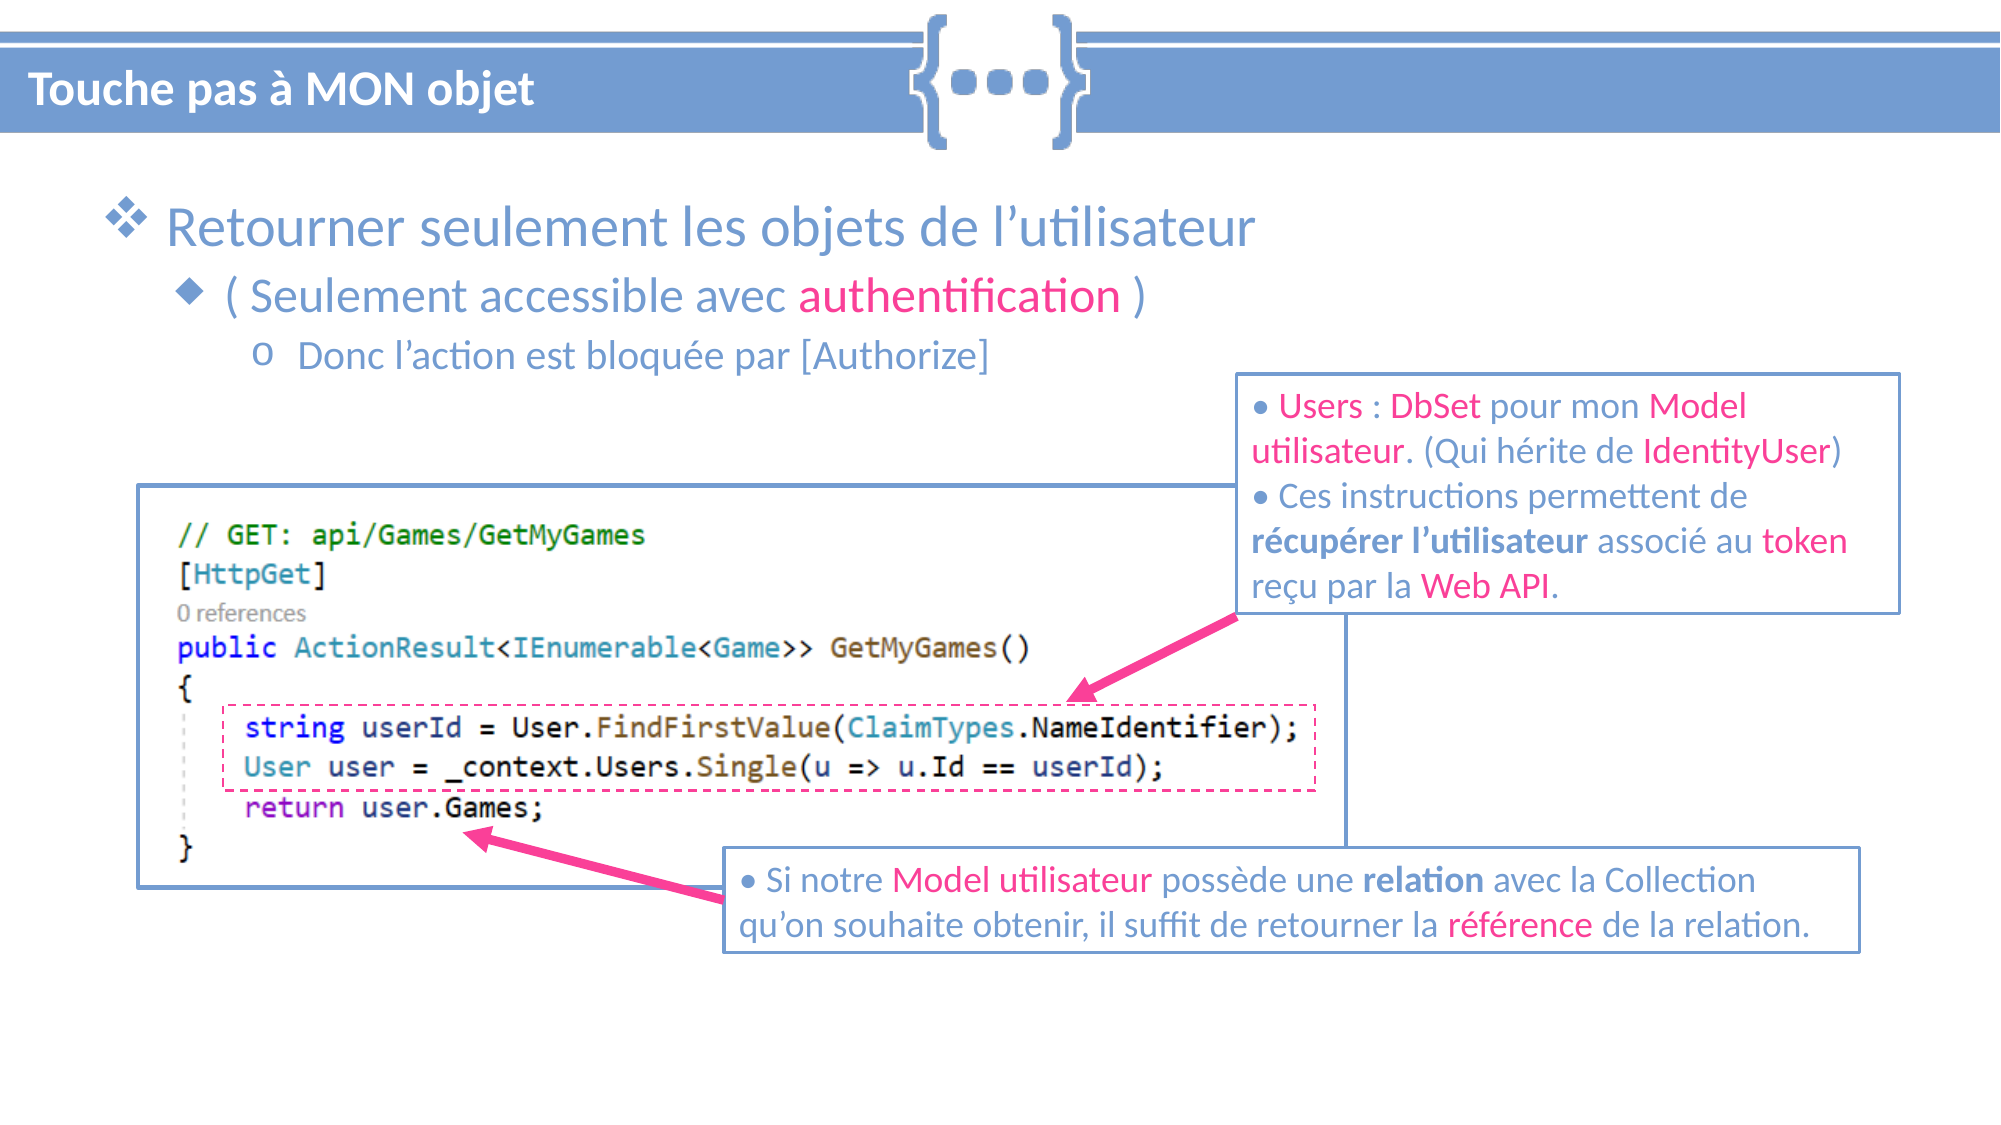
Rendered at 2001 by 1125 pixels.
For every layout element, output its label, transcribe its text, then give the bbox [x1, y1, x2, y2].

title Touche pas à MON objet [12, 58, 913, 120]
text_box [462, 832, 724, 901]
text_box • Si notre Model utilisateur possède une relation avec la Collection qu’on souhaite obtenir, il suffit de retourner la référence de la relation. [723, 847, 1860, 953]
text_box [1065, 616, 1237, 702]
list Retourner seulement les objets de l’utilisateur ( Seulement accessible avec authentification ) Donc l’action est bloquée par [Authorize] [85, 188, 1910, 1014]
picture [140, 487, 1344, 885]
text_box • Users : DbSet pour mon Model utilisateur. (Qui hérite de IdentityUser) • Ces instructions permettent de récupérer l’utilisateur associé au token reçu par la Web API. [1236, 373, 1900, 614]
picture [0, 4, 2000, 161]
